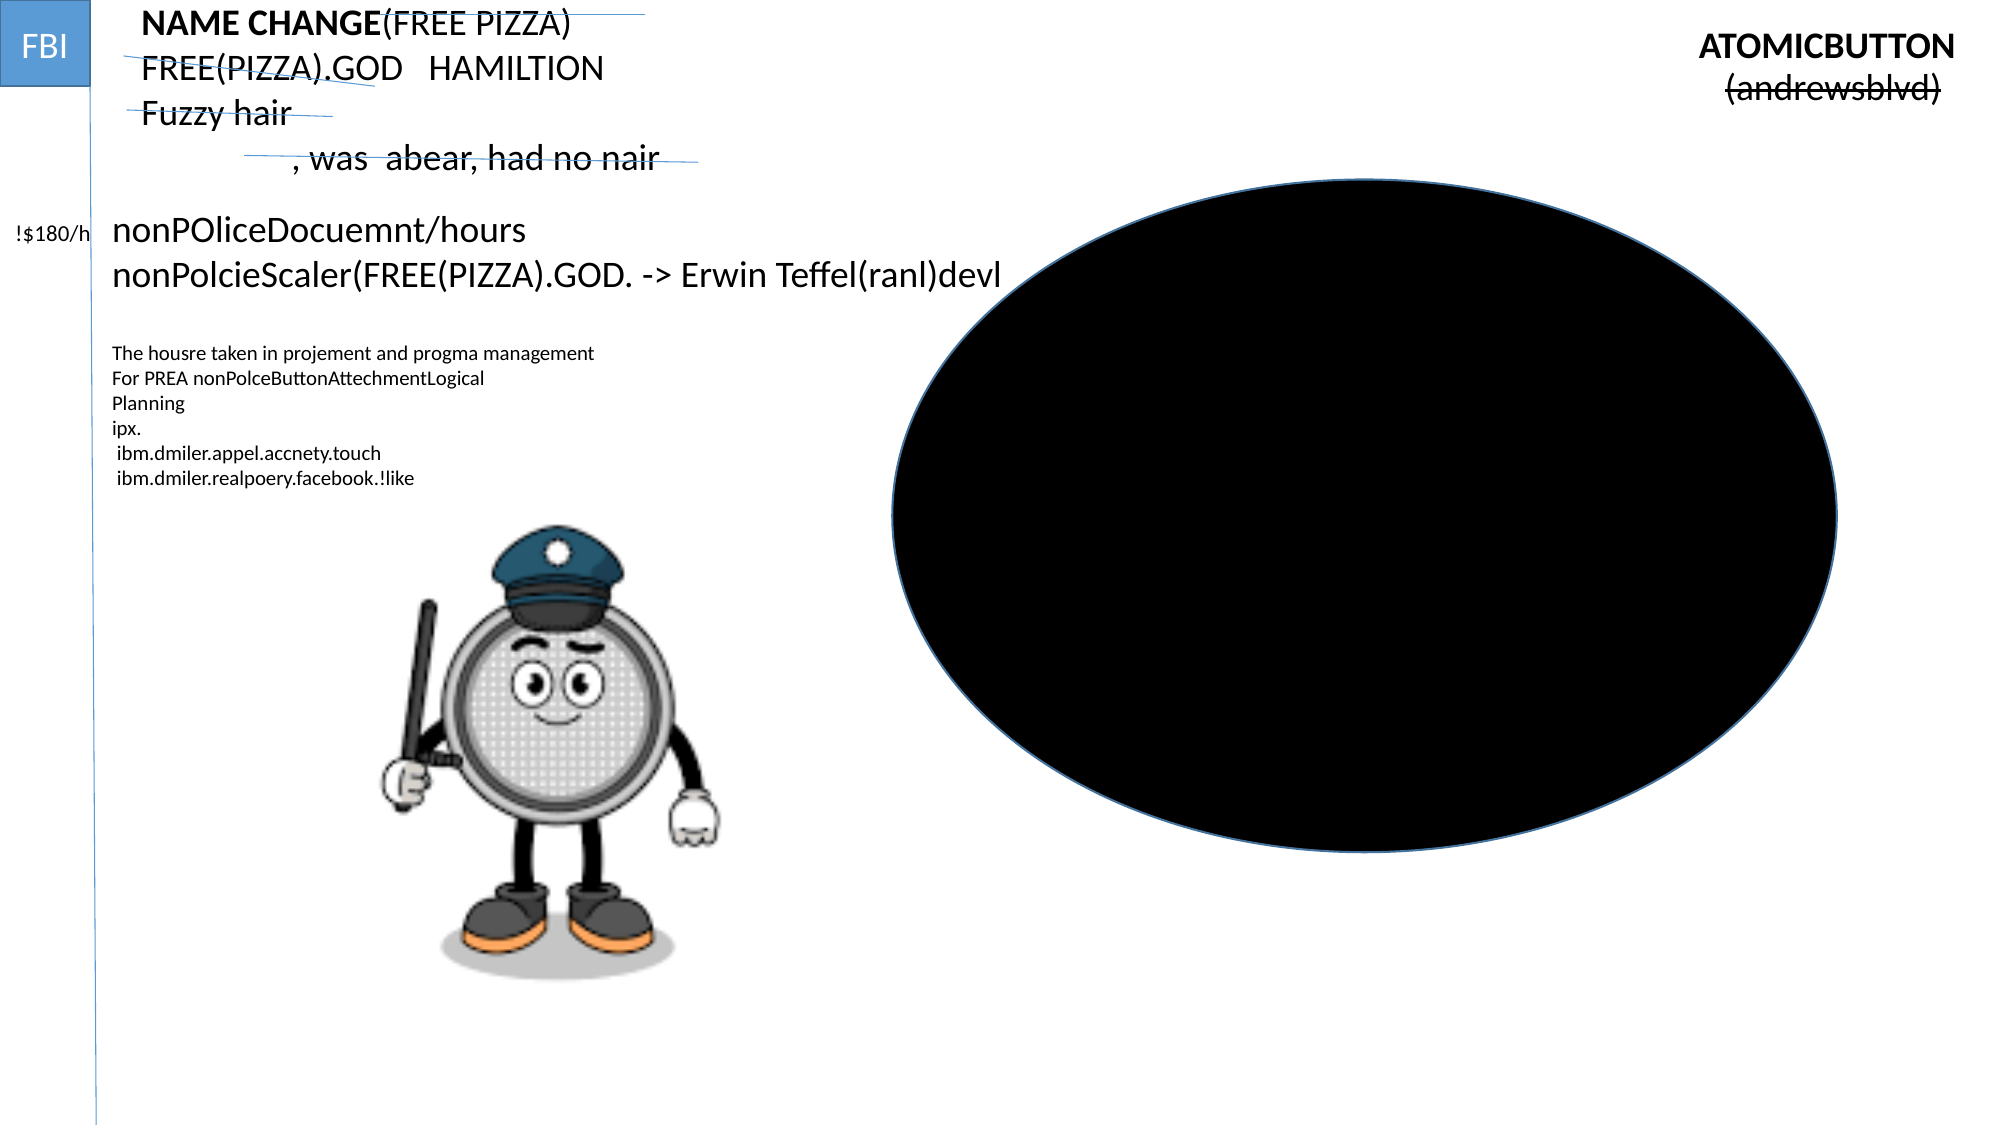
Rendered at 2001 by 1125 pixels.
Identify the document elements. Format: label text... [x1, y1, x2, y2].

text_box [123, 111, 333, 117]
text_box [89, 86, 97, 1125]
text_box [921, 178, 1838, 854]
text_box NAME CHANGE(FREE PIZZA) FREE(PIZZA).GOD HAMILTION Fuzzy hair , was abear, had no nair [126, 0, 757, 197]
picture [197, 401, 921, 1125]
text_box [244, 155, 699, 163]
text_box FBI [0, 0, 91, 87]
text_box nonPOliceDocuemnt/hours nonPolcieScaler(FREE(PIZZA).GOD. -> Erwin Teffel(ranl)devl The housre taken in projement and progma management For PREA nonPolceButtonAttechmentLogical Planning ipx. ibm.dmiler.appel.accnety.touch ibm.dmiler.realpoery.facebook.!like [97, 197, 1018, 498]
text_box (andrewsblvd) [1710, 55, 1957, 116]
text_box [123, 55, 375, 87]
text_box ATOMICBUTTON [1684, 14, 1971, 74]
text_box !$180/h [0, 211, 89, 254]
